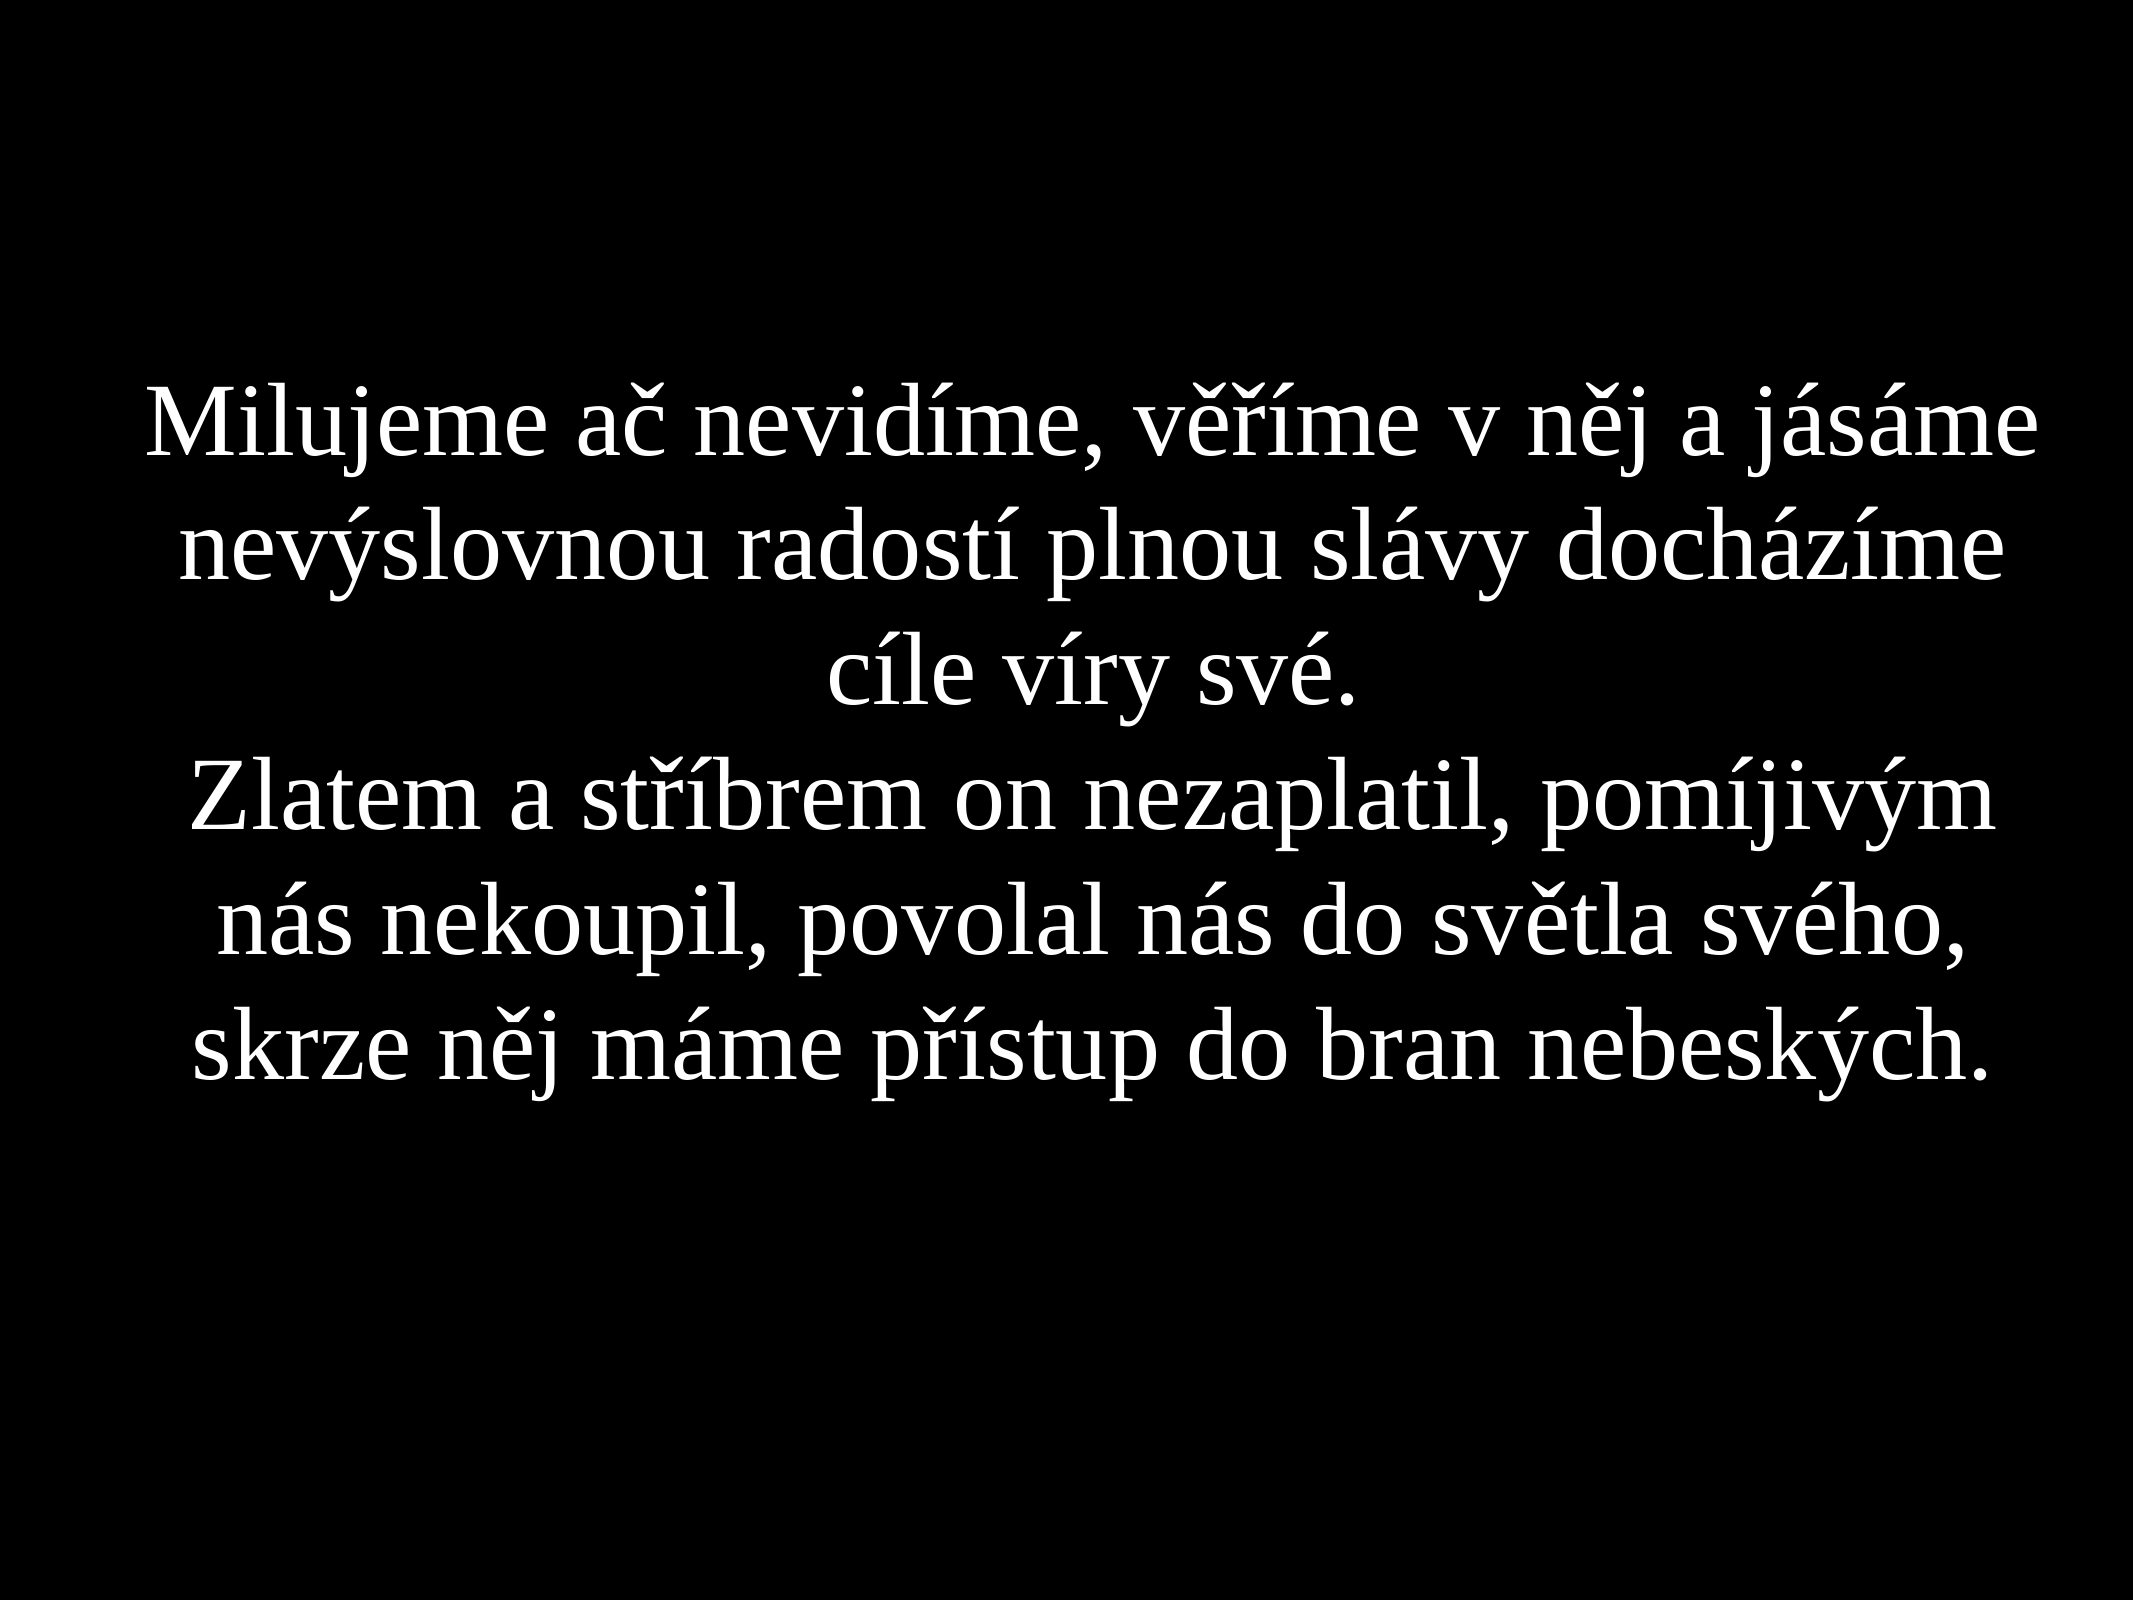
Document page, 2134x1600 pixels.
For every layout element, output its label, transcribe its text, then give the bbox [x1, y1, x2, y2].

text_box Milujeme ač nevidíme, věříme v něj a jásáme nevýslovnou radostí plnou slávy docházíme cíle víry své. Zlatem a stříbrem on nezaplatil, pomíjivým nás nekoupil, povolal nás do světla svého, skrze něj máme přístup do bran nebeských. [115, 217, 2074, 1109]
